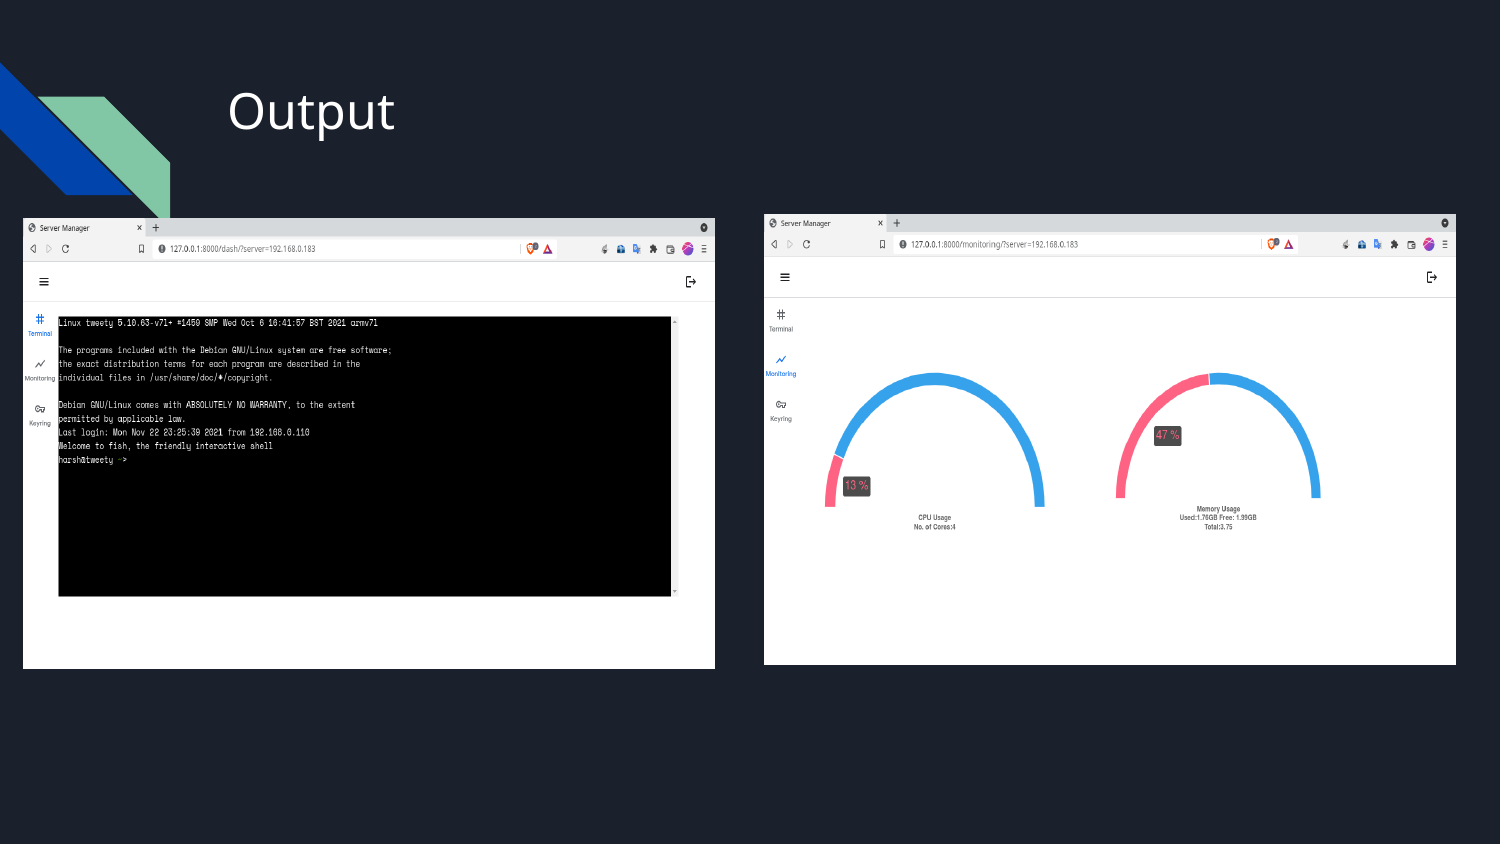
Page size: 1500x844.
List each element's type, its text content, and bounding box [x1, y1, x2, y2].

picture [764, 214, 1456, 665]
picture [23, 217, 715, 669]
title Output [212, 64, 1368, 215]
